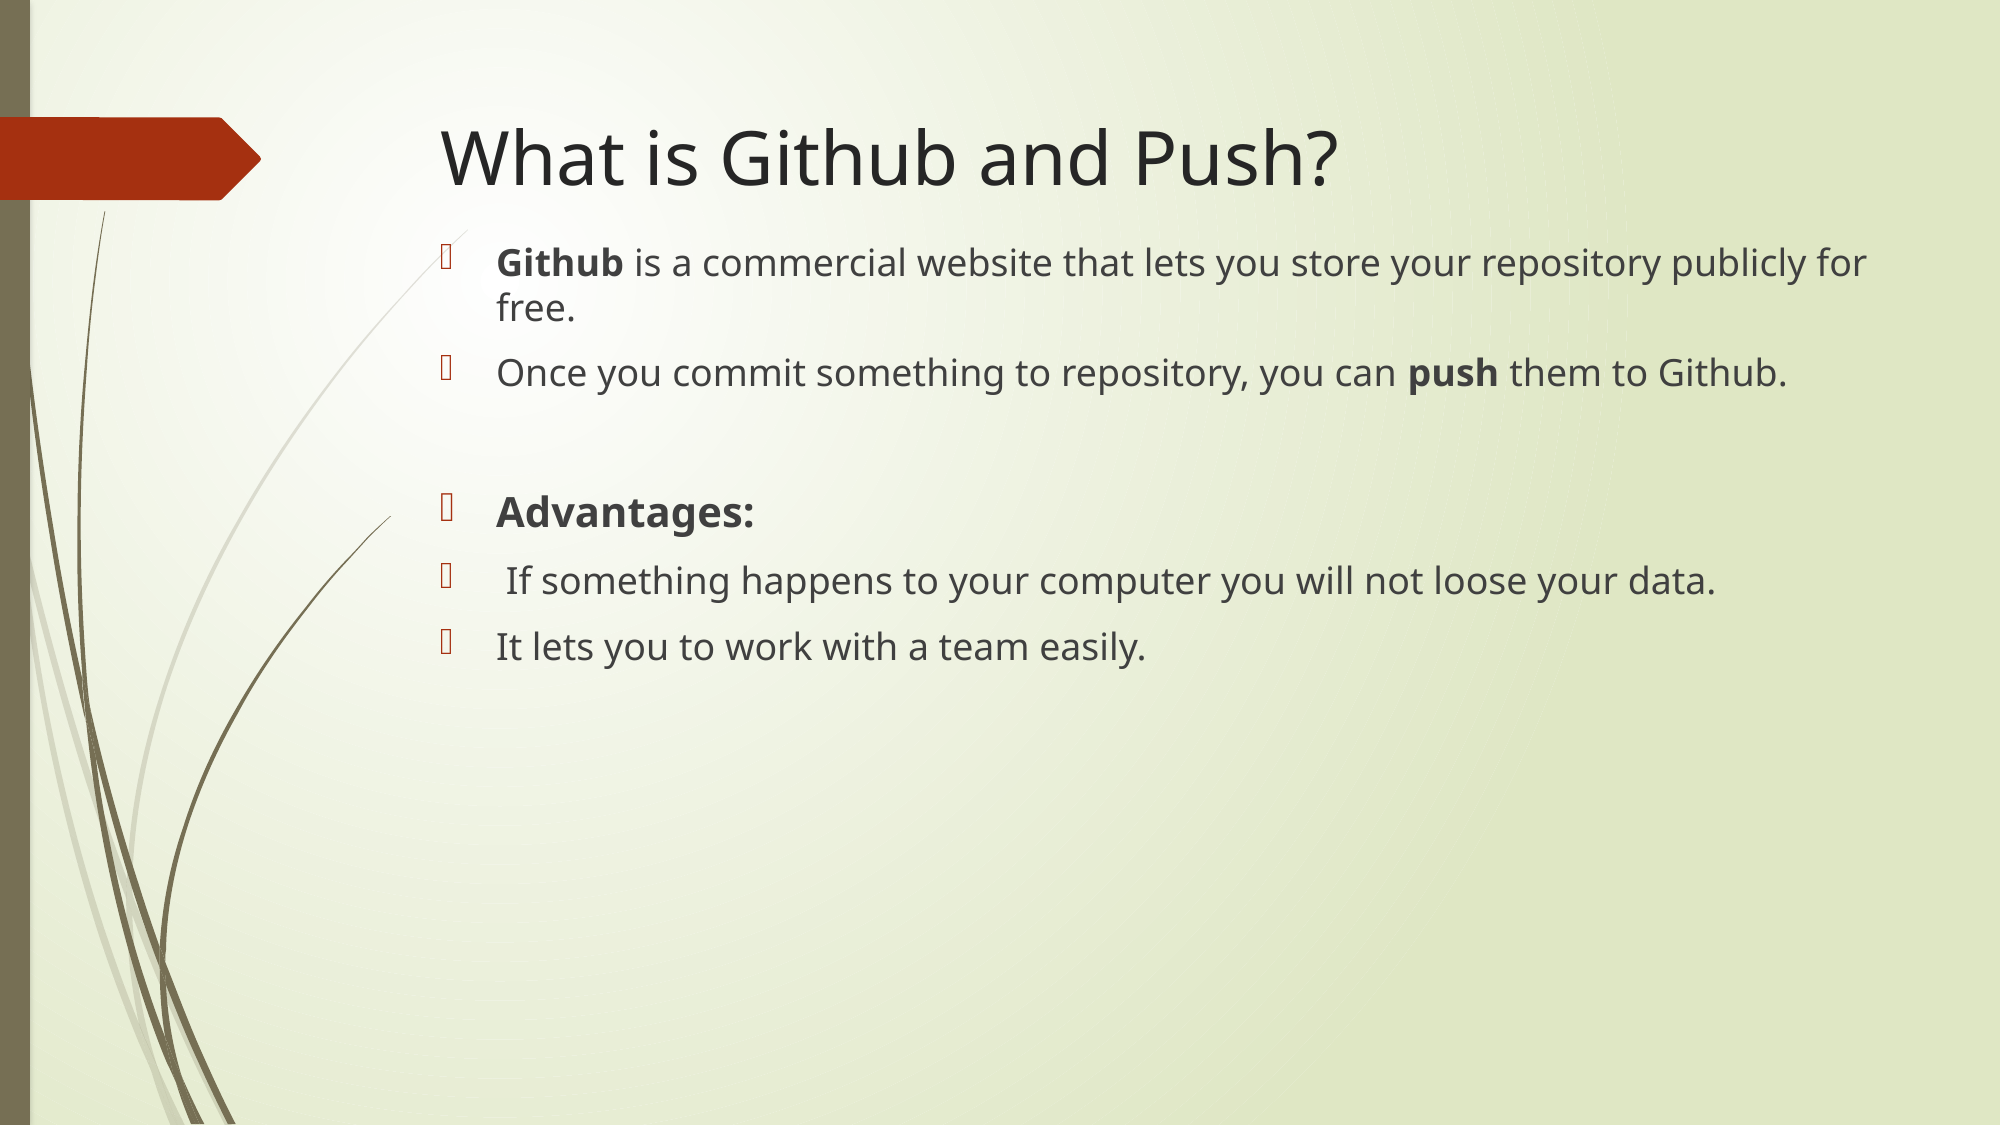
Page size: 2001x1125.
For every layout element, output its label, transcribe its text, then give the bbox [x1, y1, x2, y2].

list Github is a commercial website that lets you store your repository publicly for free. Once you commit something to repository, you can push them to Github. Advantages: If something happens to your computer you will not loose your data. It lets you to work with a team easily. [424, 230, 1888, 970]
title What is Github and Push? [425, 102, 1888, 215]
